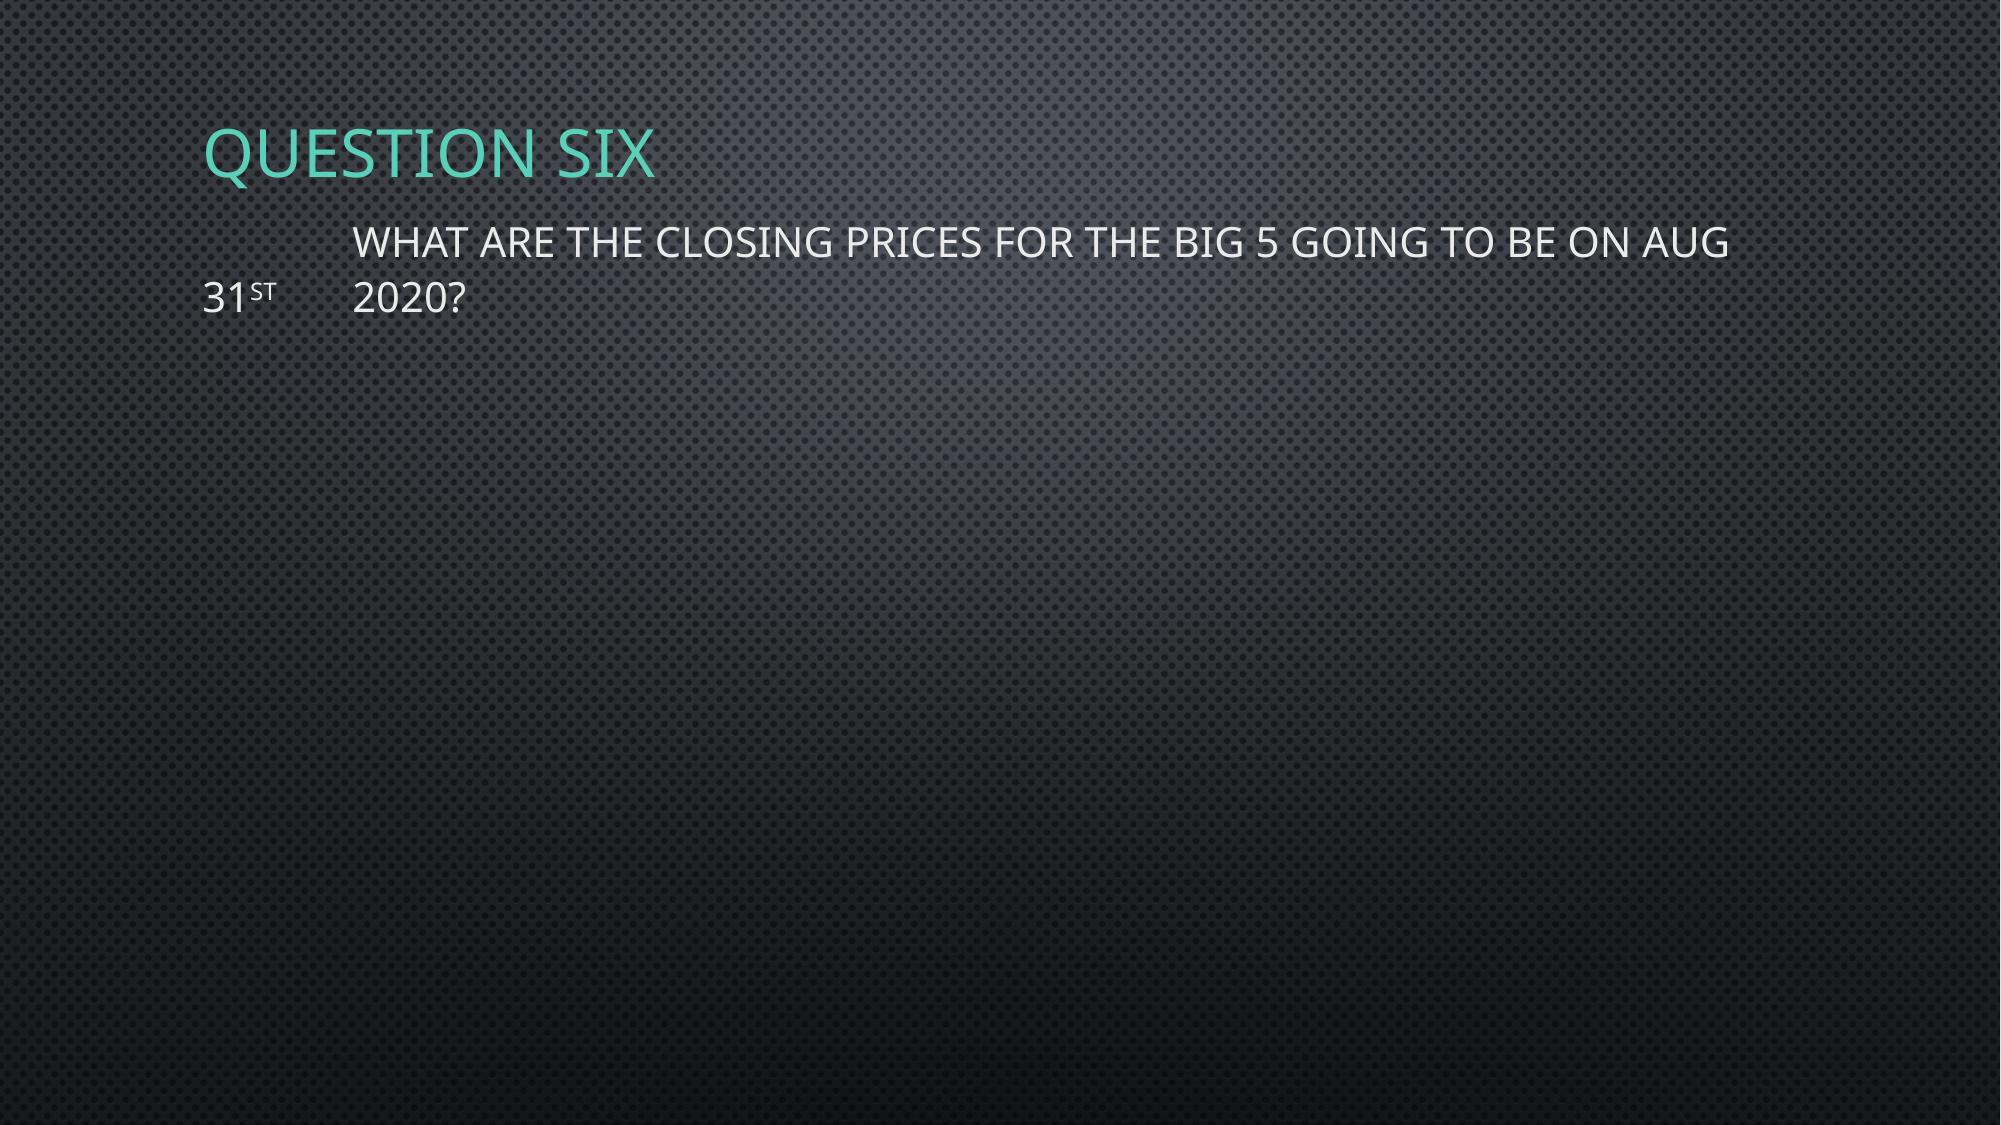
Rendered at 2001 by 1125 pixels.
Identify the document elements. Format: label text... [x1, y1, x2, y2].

title Question six What are the closing prices for the big 5 going to be on Aug 31st 2020? [187, 99, 1813, 413]
